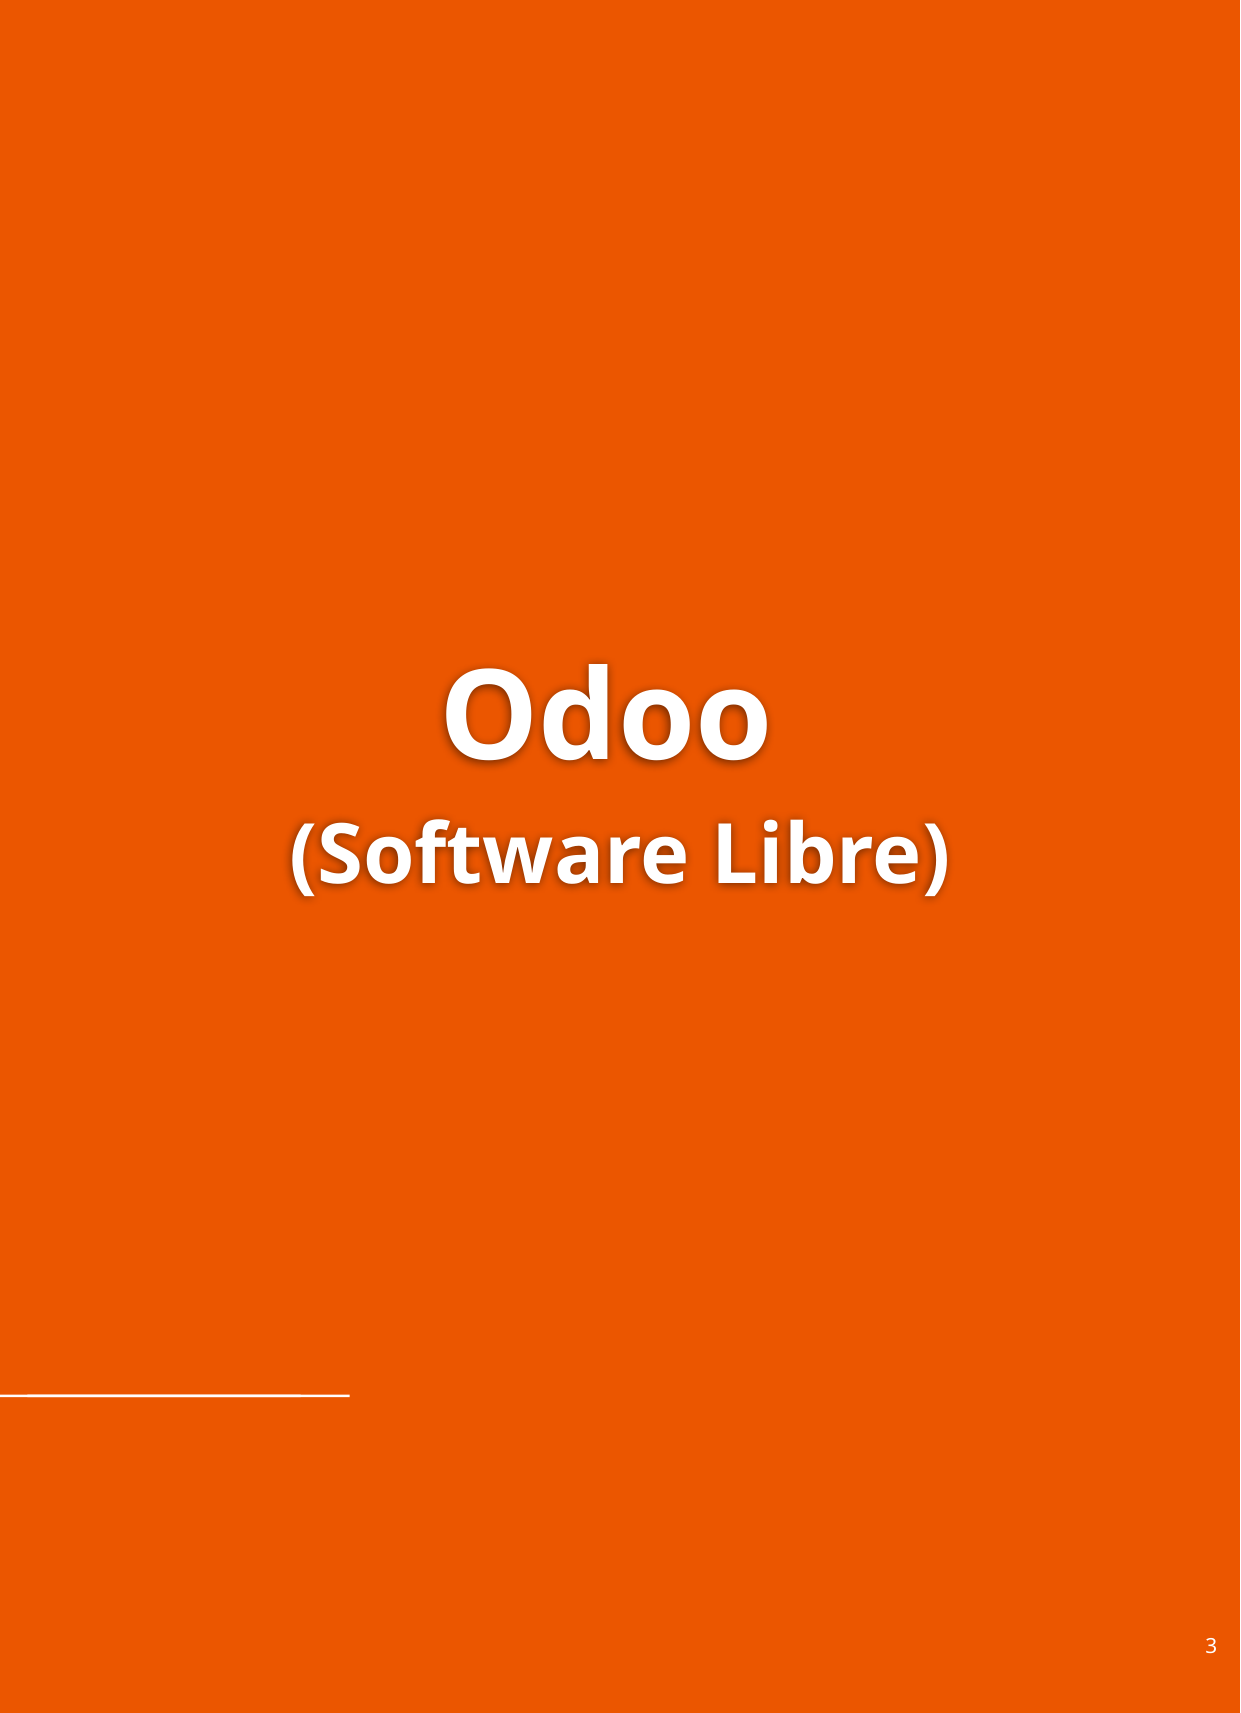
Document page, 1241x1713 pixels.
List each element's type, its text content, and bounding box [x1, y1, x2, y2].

title Odoo (Software Libre) [0, 592, 1241, 920]
slide_number ‹#› [1157, 1581, 1233, 1713]
